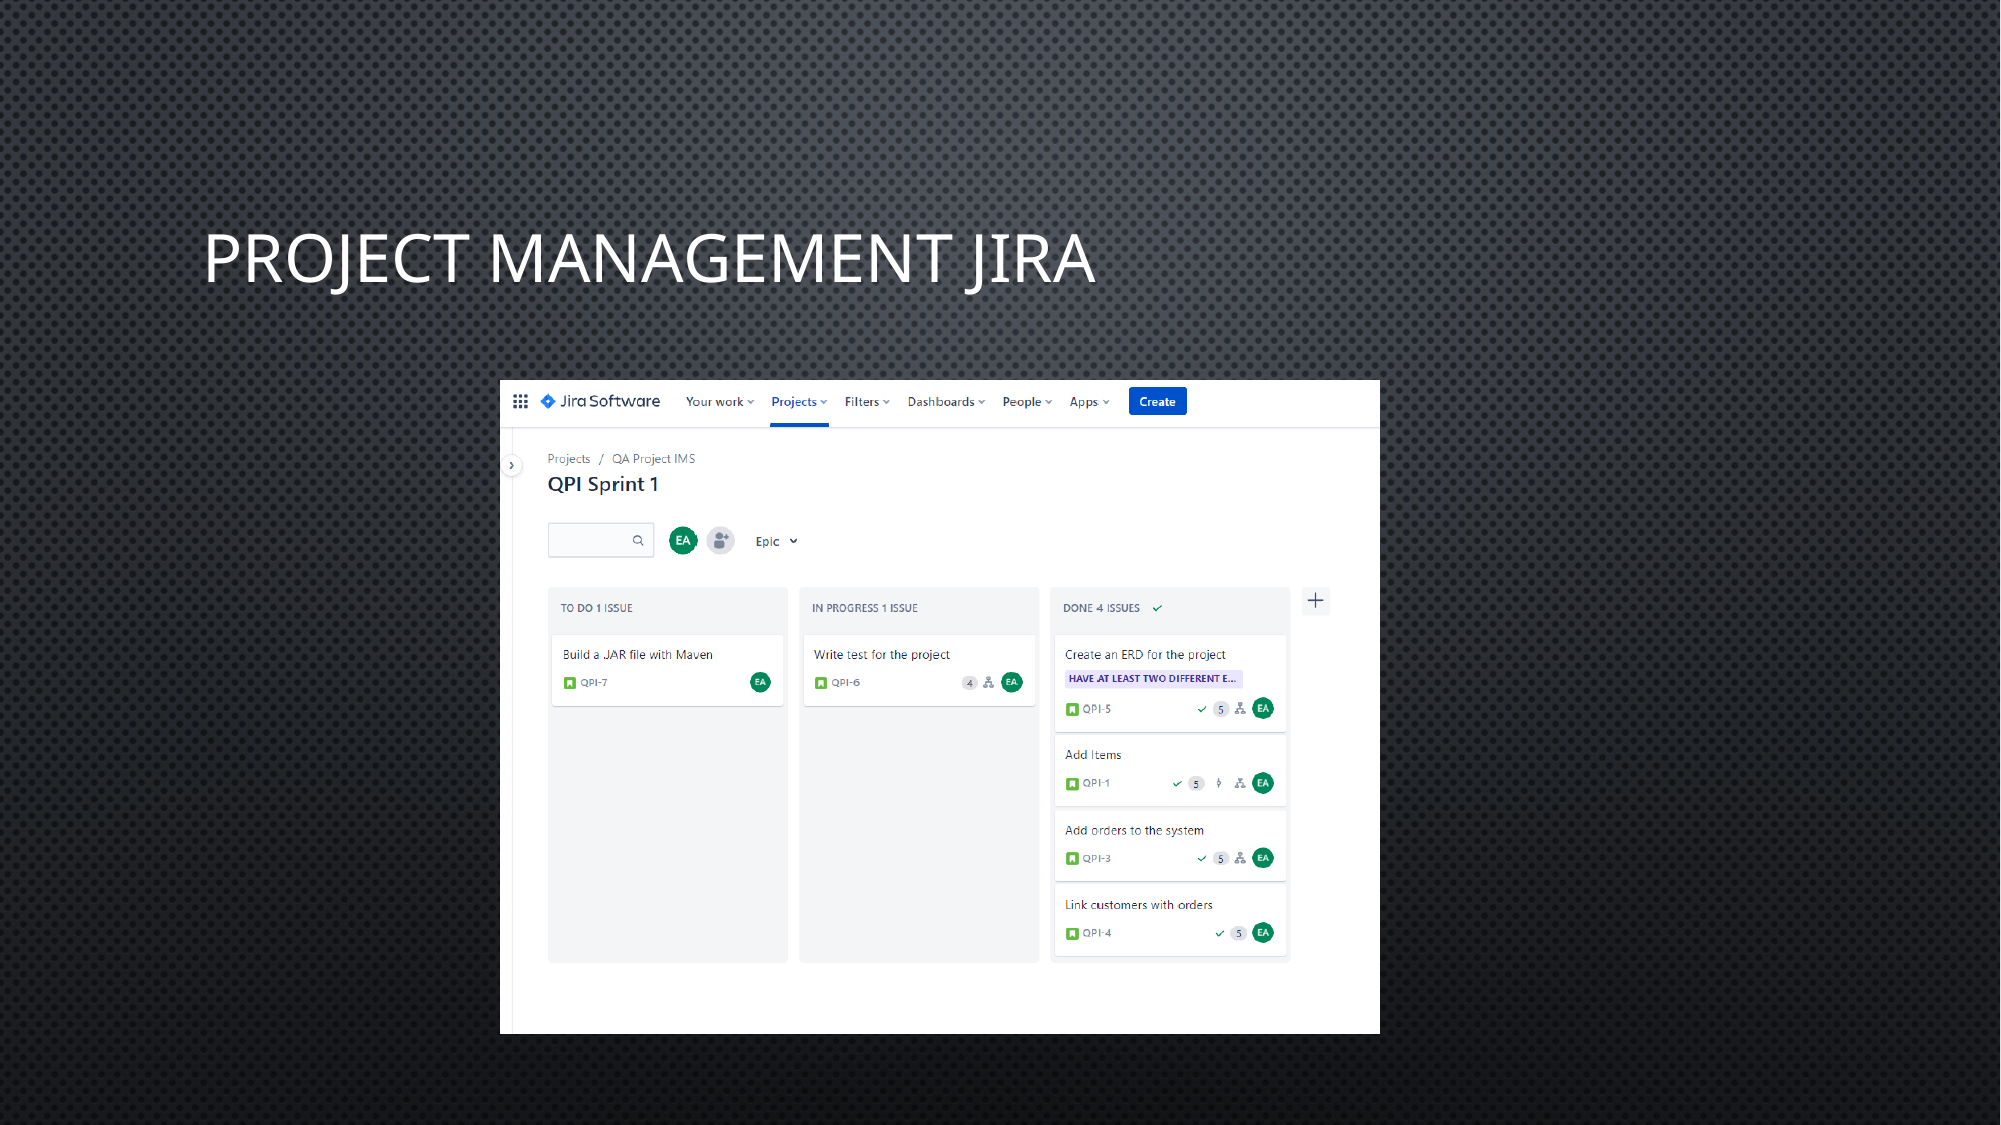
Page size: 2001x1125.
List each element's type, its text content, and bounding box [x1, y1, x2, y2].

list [500, 380, 1381, 1035]
title Project management jira [187, 99, 1813, 413]
